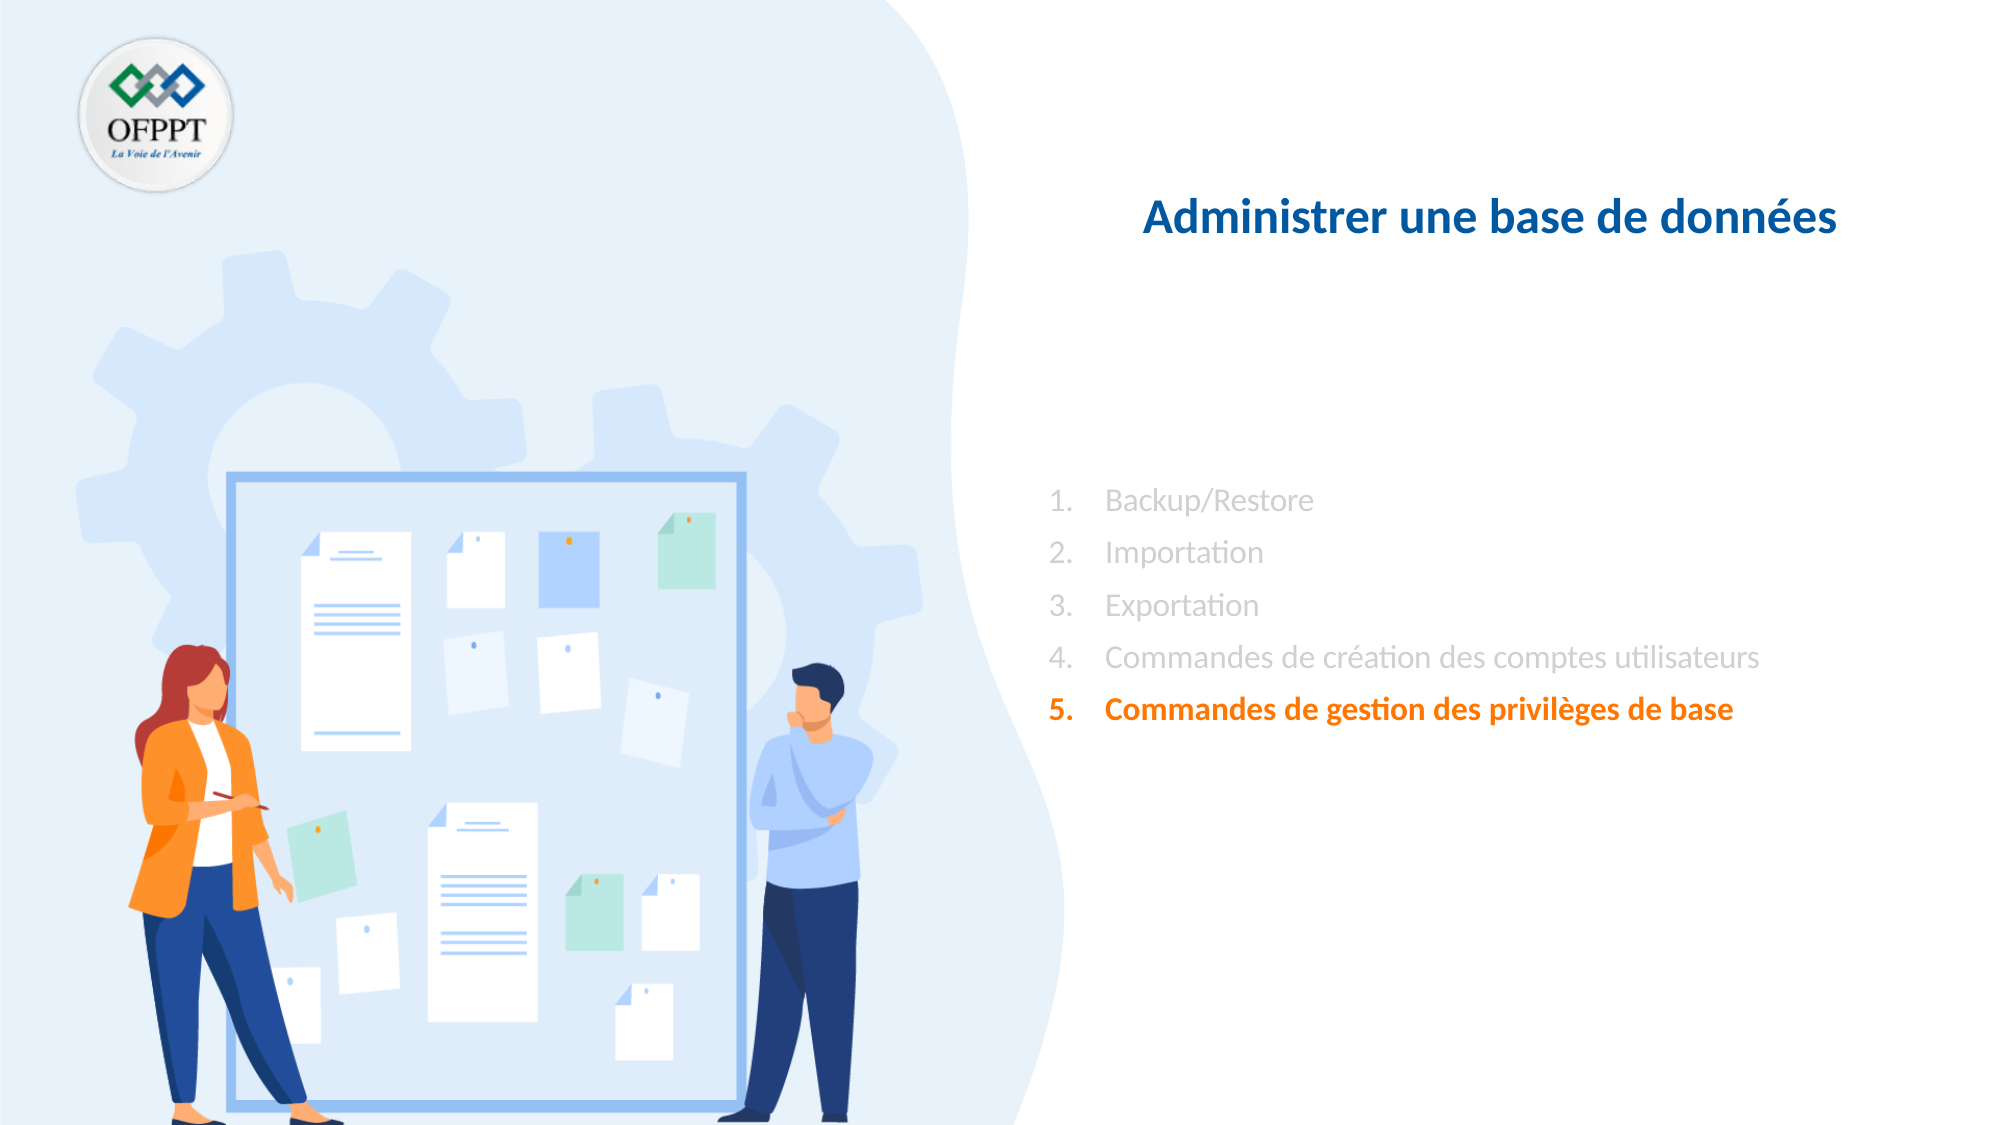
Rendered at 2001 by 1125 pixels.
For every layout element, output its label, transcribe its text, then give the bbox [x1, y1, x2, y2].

text_box Administrer une base de données [1140, 181, 1841, 244]
text_box Backup/Restore Importation Exportation Commandes de création des comptes utilisateurs Commandes de gestion des privilèges de base [1071, 463, 1771, 728]
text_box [0, 0, 1066, 1125]
